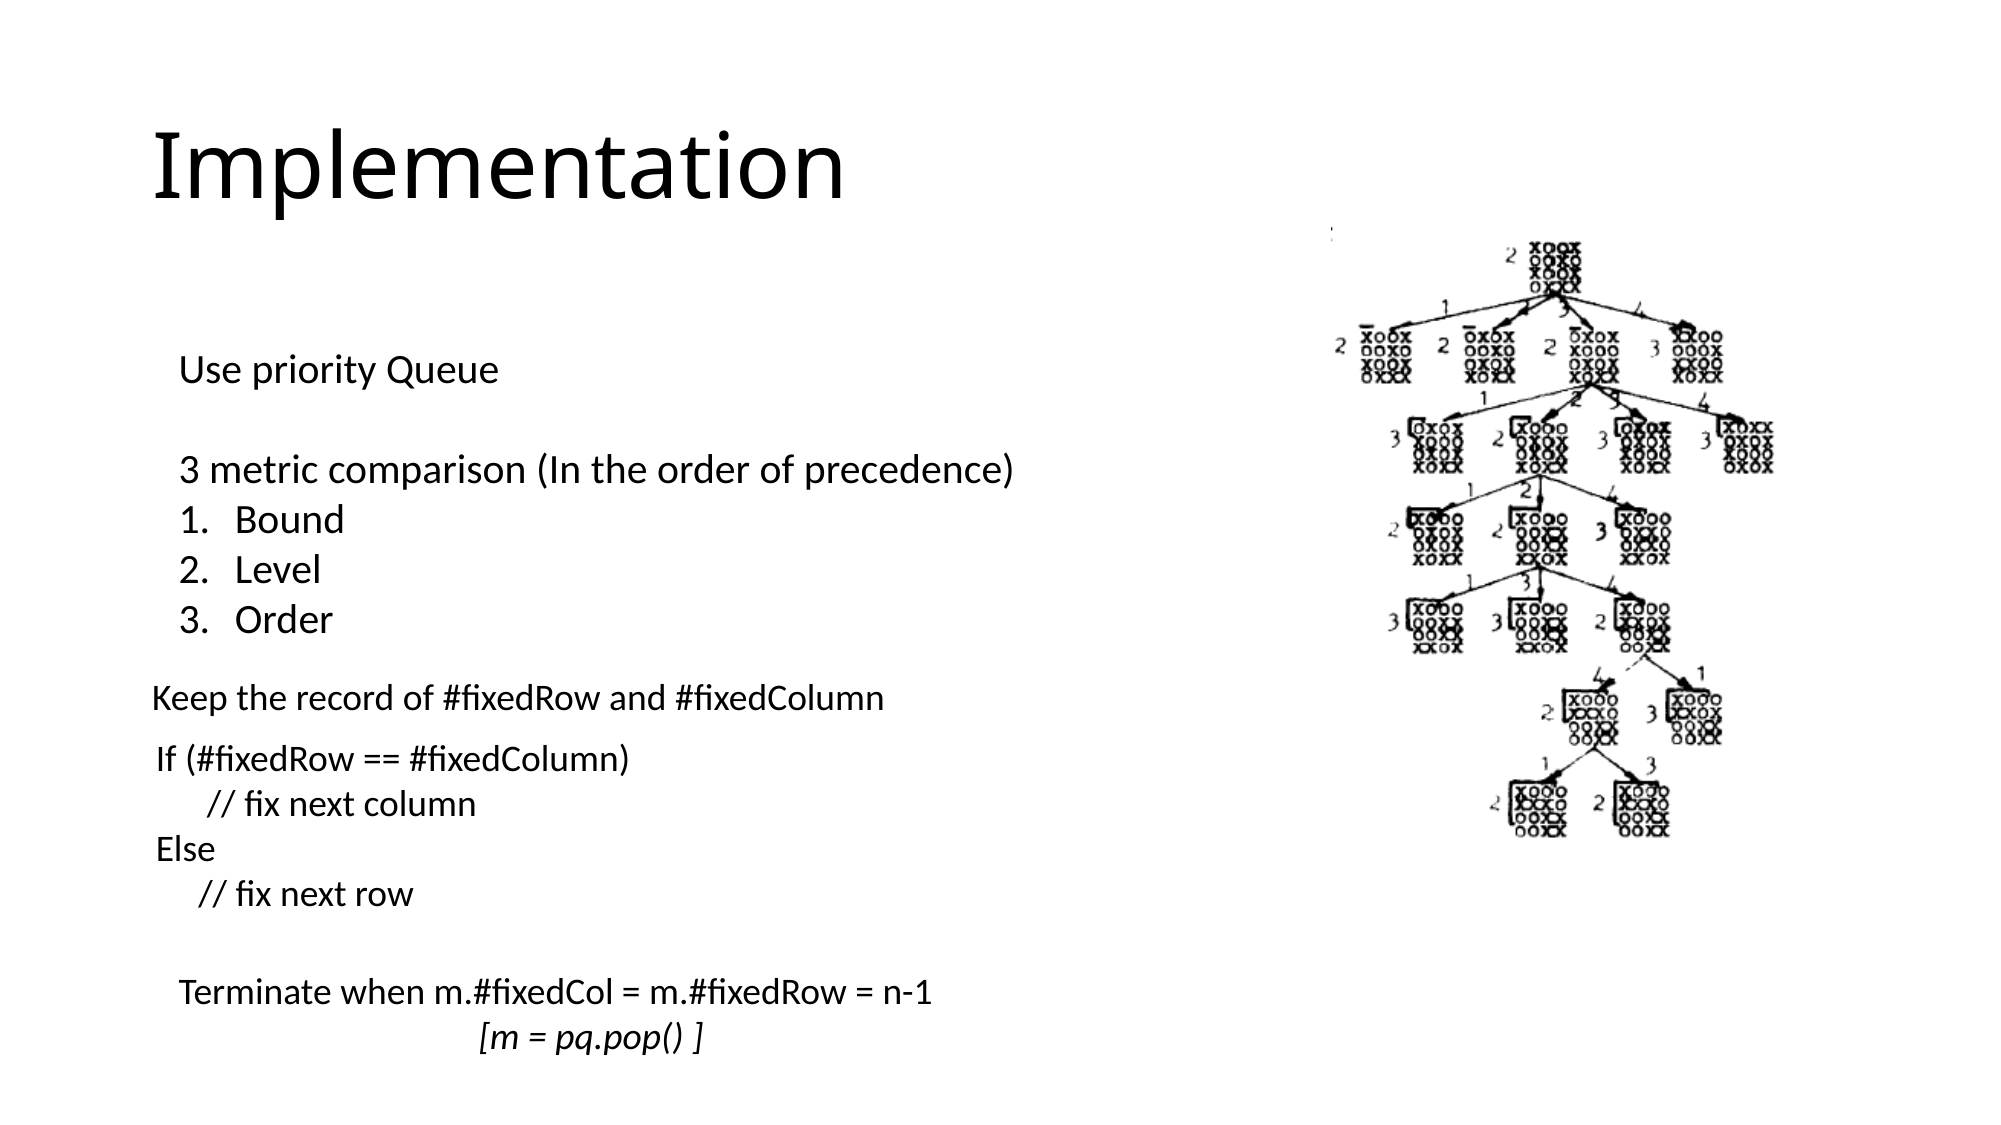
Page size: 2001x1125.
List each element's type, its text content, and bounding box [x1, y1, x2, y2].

text_box Use priority Queue 3 metric comparison (In the order of precedence) Bound Level Order [163, 334, 1244, 700]
picture [1331, 214, 1794, 850]
text_box Keep the record of #fixedRow and #fixedColumn [137, 665, 946, 726]
text_box Terminate when m.#fixedCol = m.#fixedRow = n-1 [m = pq.pop() ] [163, 959, 1000, 1065]
title Implementation [137, 59, 1863, 278]
text_box If (#fixedRow == #fixedColumn) // fix next column Else // fix next row [141, 726, 950, 921]
